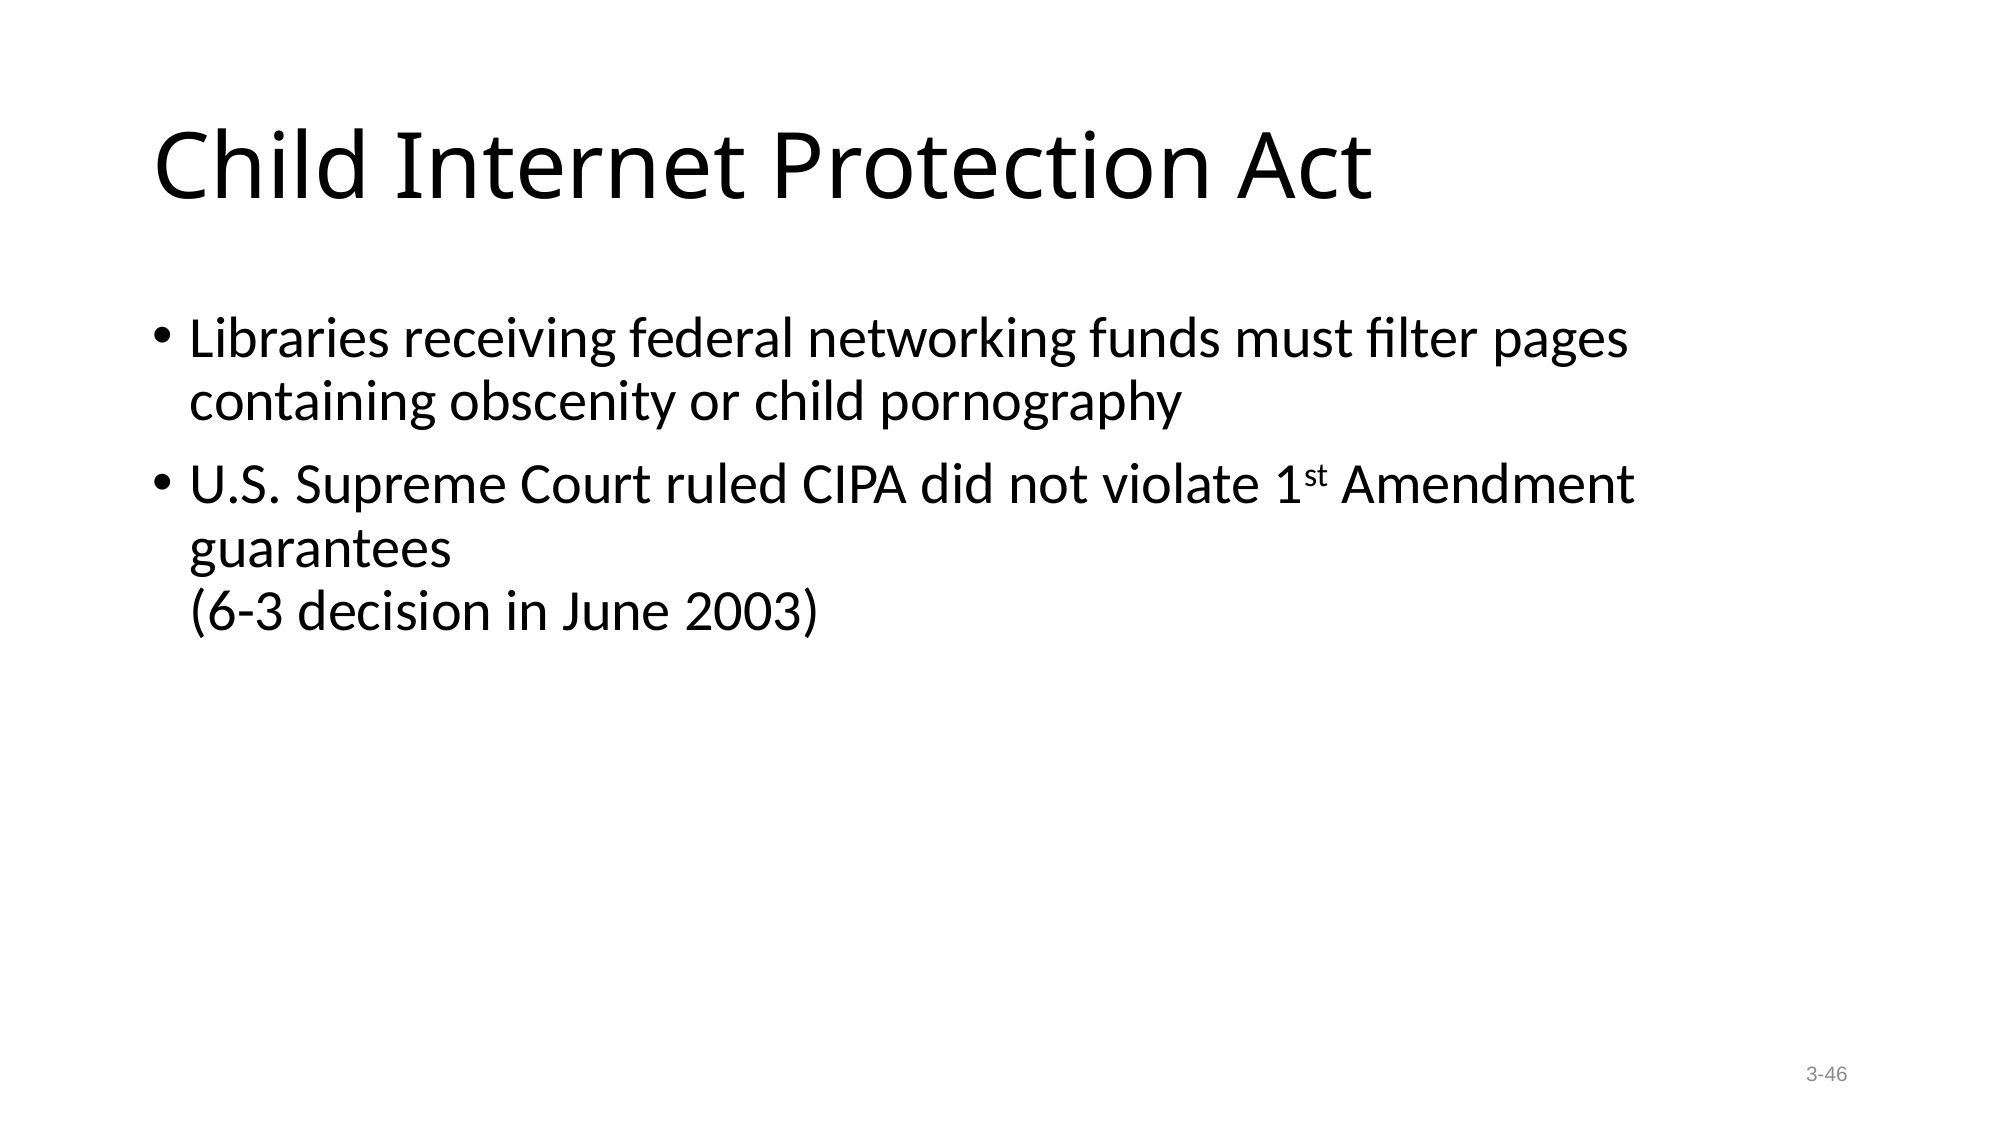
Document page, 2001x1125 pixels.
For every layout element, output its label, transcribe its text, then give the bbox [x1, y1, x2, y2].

slide_number 3-46 [1412, 1042, 1863, 1103]
title Child Internet Protection Act [137, 59, 1863, 278]
list Libraries receiving federal networking funds must filter pages containing obscenity or child pornography U.S. Supreme Court ruled CIPA did not violate 1st Amendment guarantees (6-3 decision in June 2003) [137, 299, 1863, 1014]
